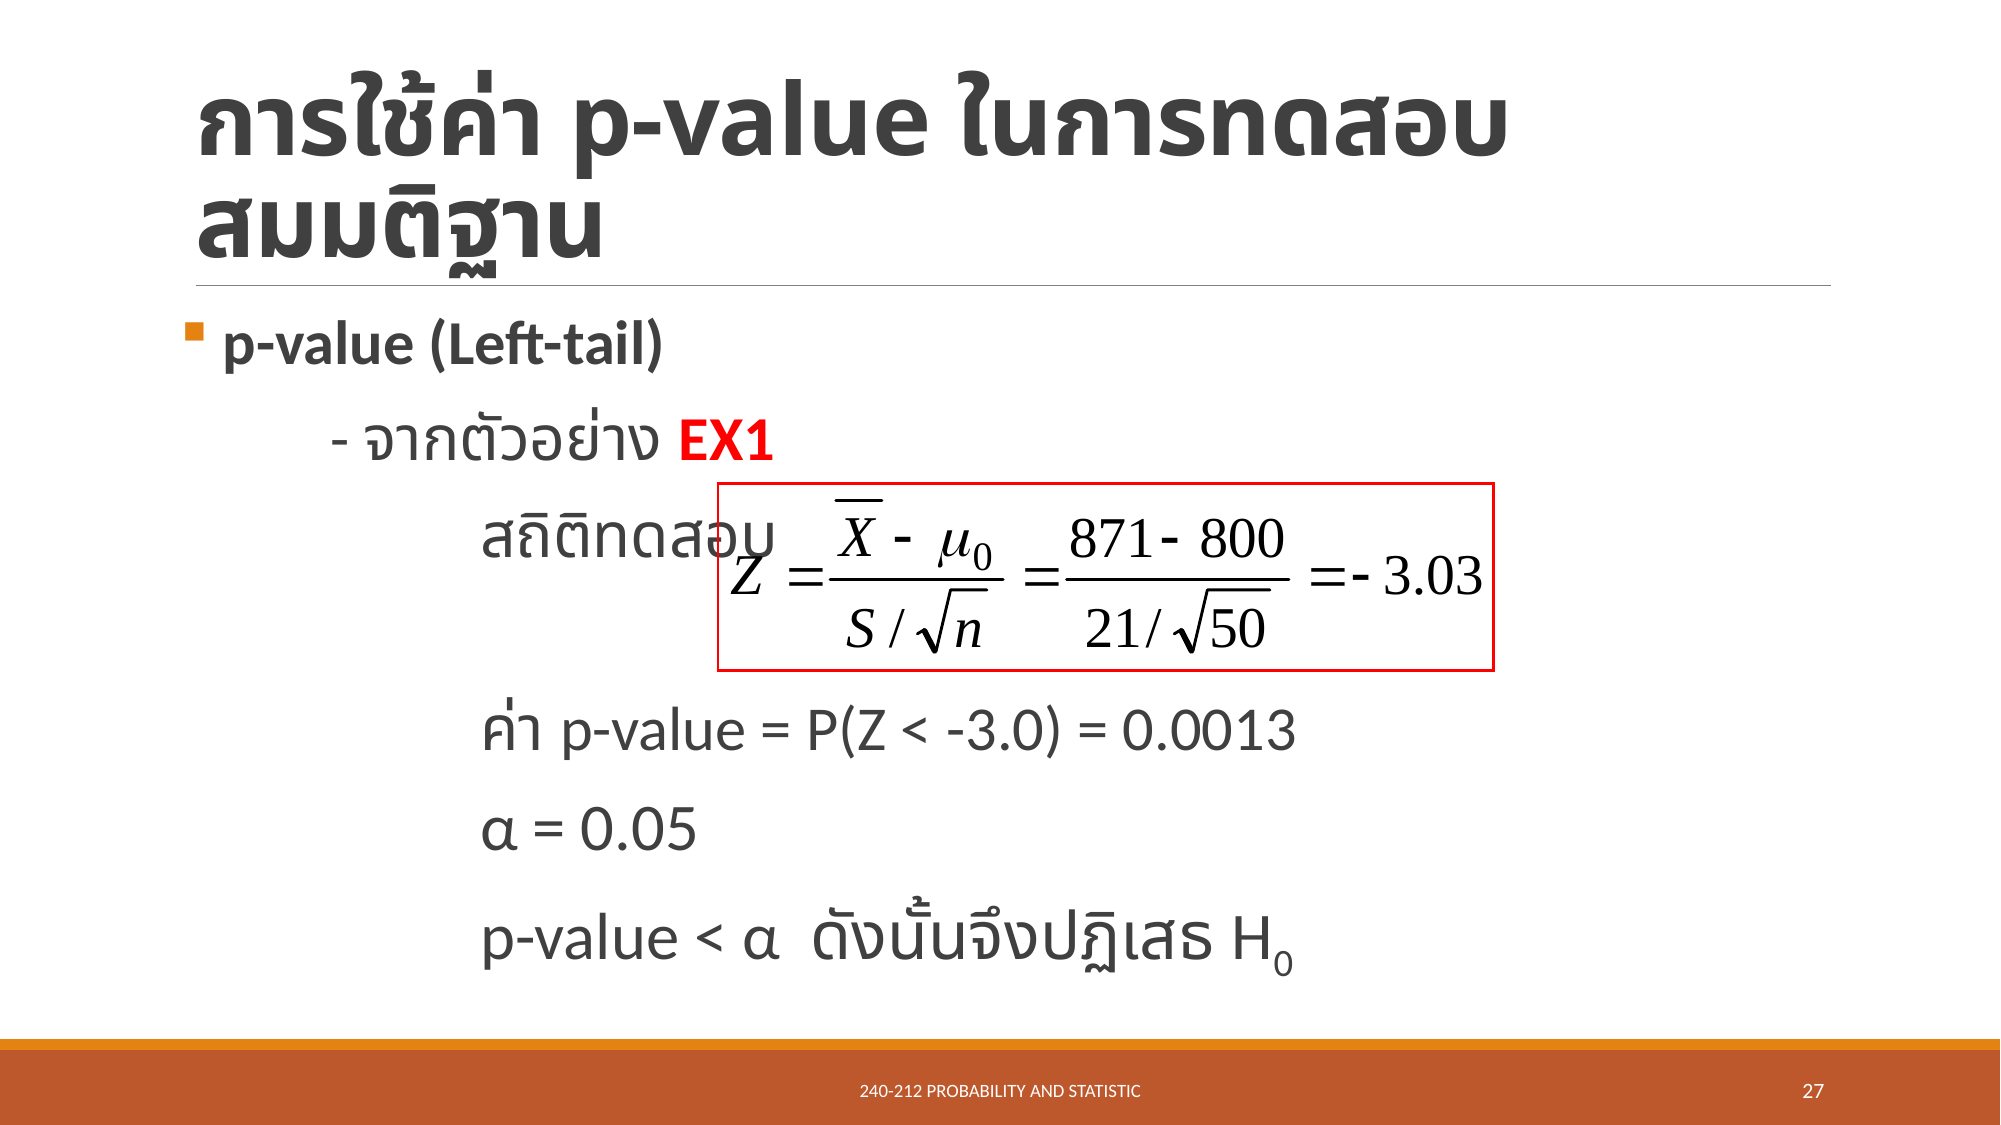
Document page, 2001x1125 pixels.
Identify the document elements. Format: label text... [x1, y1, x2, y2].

list p-value (Left-tail) - จากตัวอย่าง EX1 สถิติทดสอบ ค่า p-value = P(Z < -3.0) = 0.0013 α = 0.05 p-value < α ดังนั้นจึงปฏิเสธ H0 [180, 302, 1830, 963]
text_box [718, 484, 1493, 670]
footer 240-212 Probability and Statistic [604, 1059, 1396, 1120]
title การใช้ค่า p-value ในการทดสอบสมมติฐาน [180, 47, 1830, 285]
slide_number 27 [1624, 1059, 1840, 1120]
